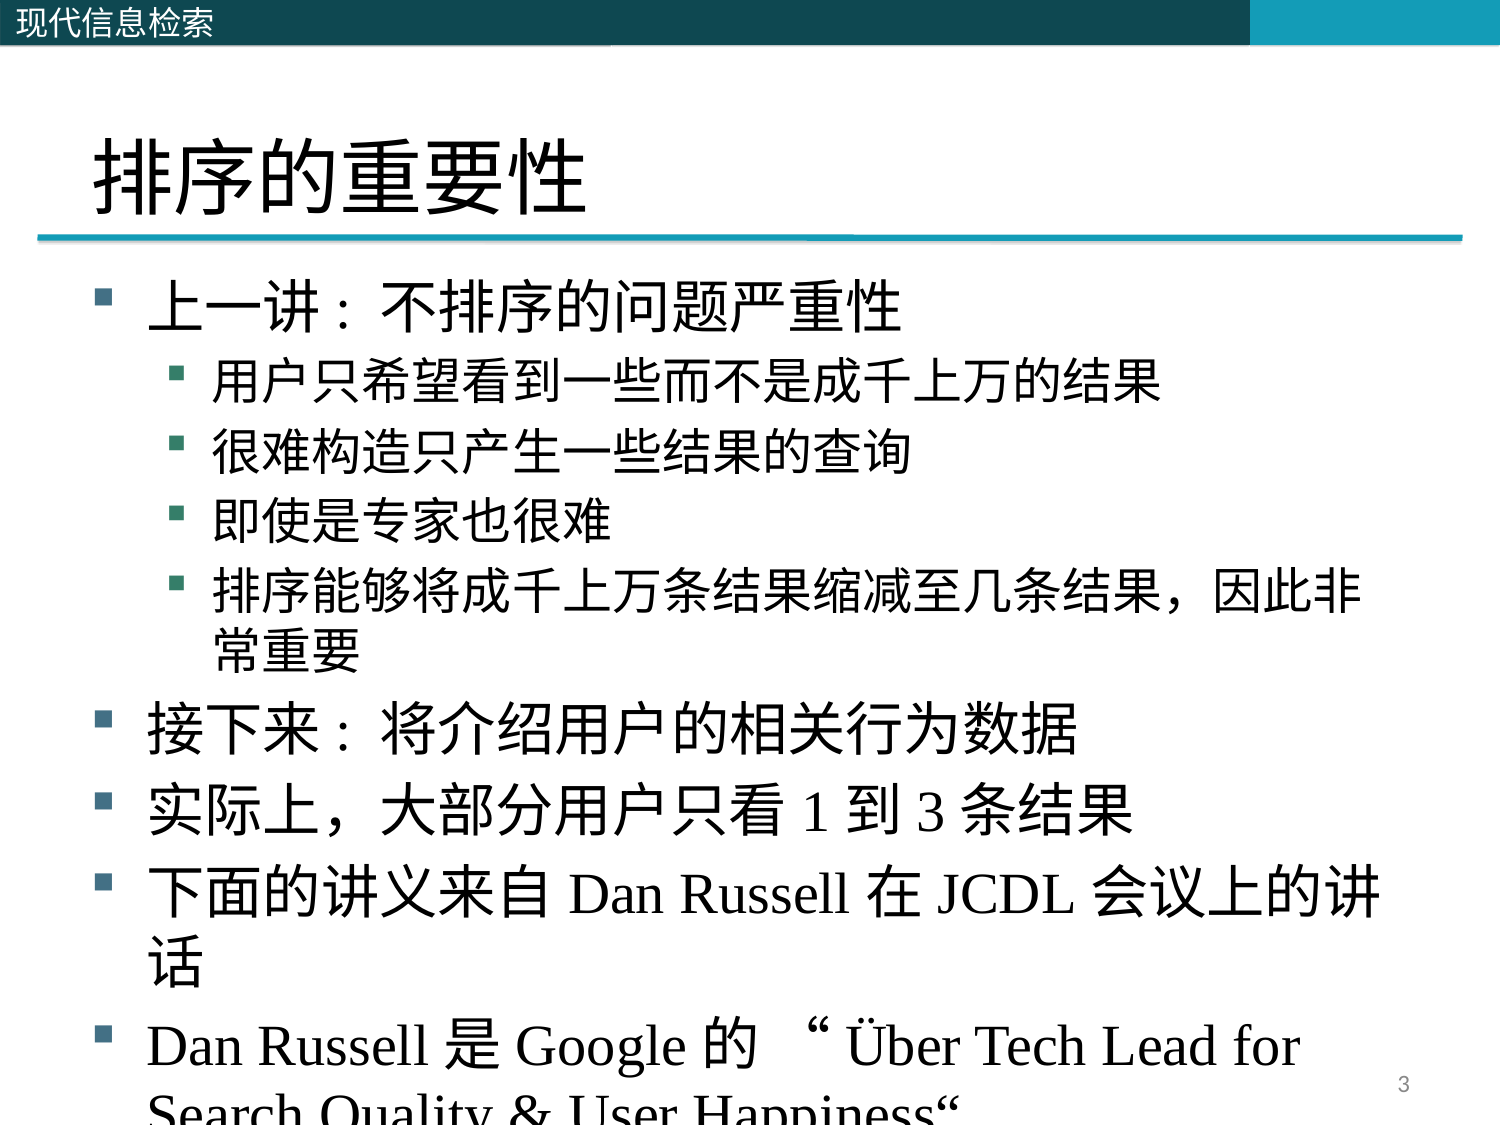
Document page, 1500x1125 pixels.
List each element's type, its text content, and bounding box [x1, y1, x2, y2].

list 上一讲: 不排序的问题严重性 用户只希望看到一些而不是成千上万的结果 很难构造只产生一些结果的查询 即使是专家也很难 排序能够将成千上万条结果缩减至几条结果，因此非常重要 接下来: 将介绍用户的相关行为数据 实际上，大部分用户只看1到3条结果 下面的讲义来自Dan Russell在JCDL会议上的讲话 Dan Russell是Google的 “Über Tech Lead for Search Quality & User Happiness“ [74, 262, 1426, 1076]
slide_number 3 [1074, 1062, 1425, 1103]
title 排序的重要性 [74, 44, 1426, 233]
